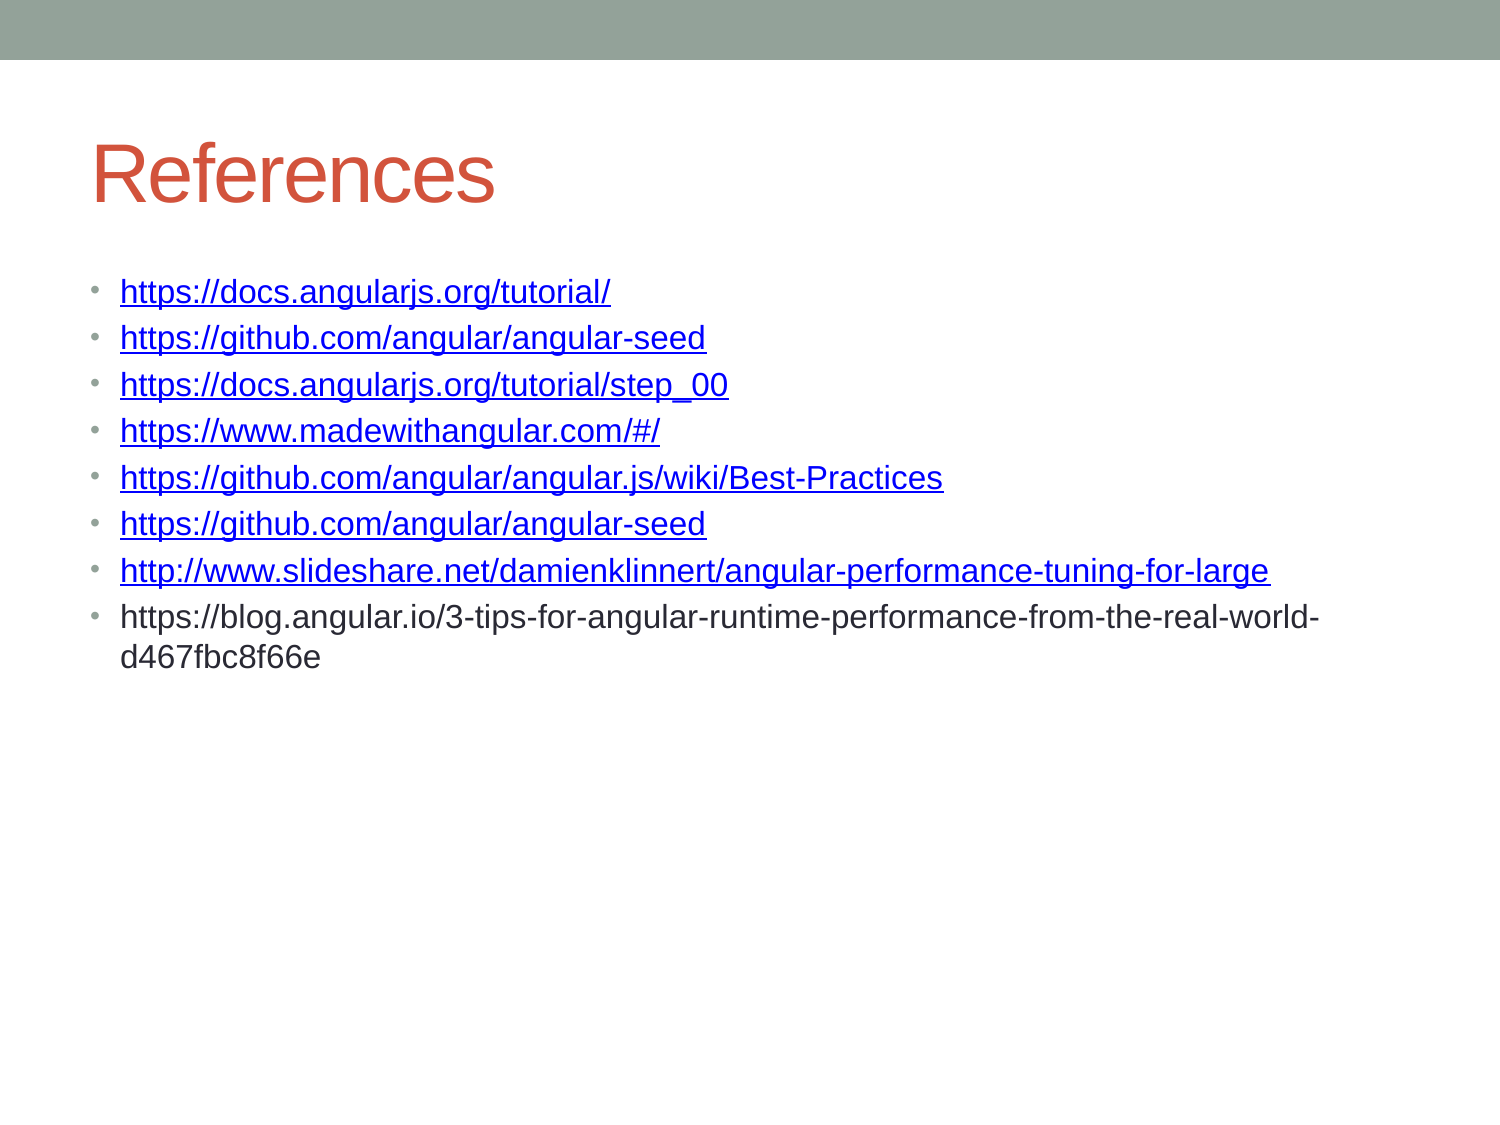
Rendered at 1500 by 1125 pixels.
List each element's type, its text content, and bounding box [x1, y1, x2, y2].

list https://docs.angularjs.org/tutorial/ https://github.com/angular/angular-seed https://docs.angularjs.org/tutorial/step_00 https://www.madewithangular.com/#/ https://github.com/angular/angular.js/wiki/Best-Practices https://github.com/angular/angular-seed http://www.slideshare.net/damienklinnert/angular-performance-tuning-for-large https://blog.angular.io/3-tips-for-angular-runtime-performance-from-the-real-world-d467fbc8f66e [75, 262, 1425, 1063]
title References [75, 87, 1425, 250]
